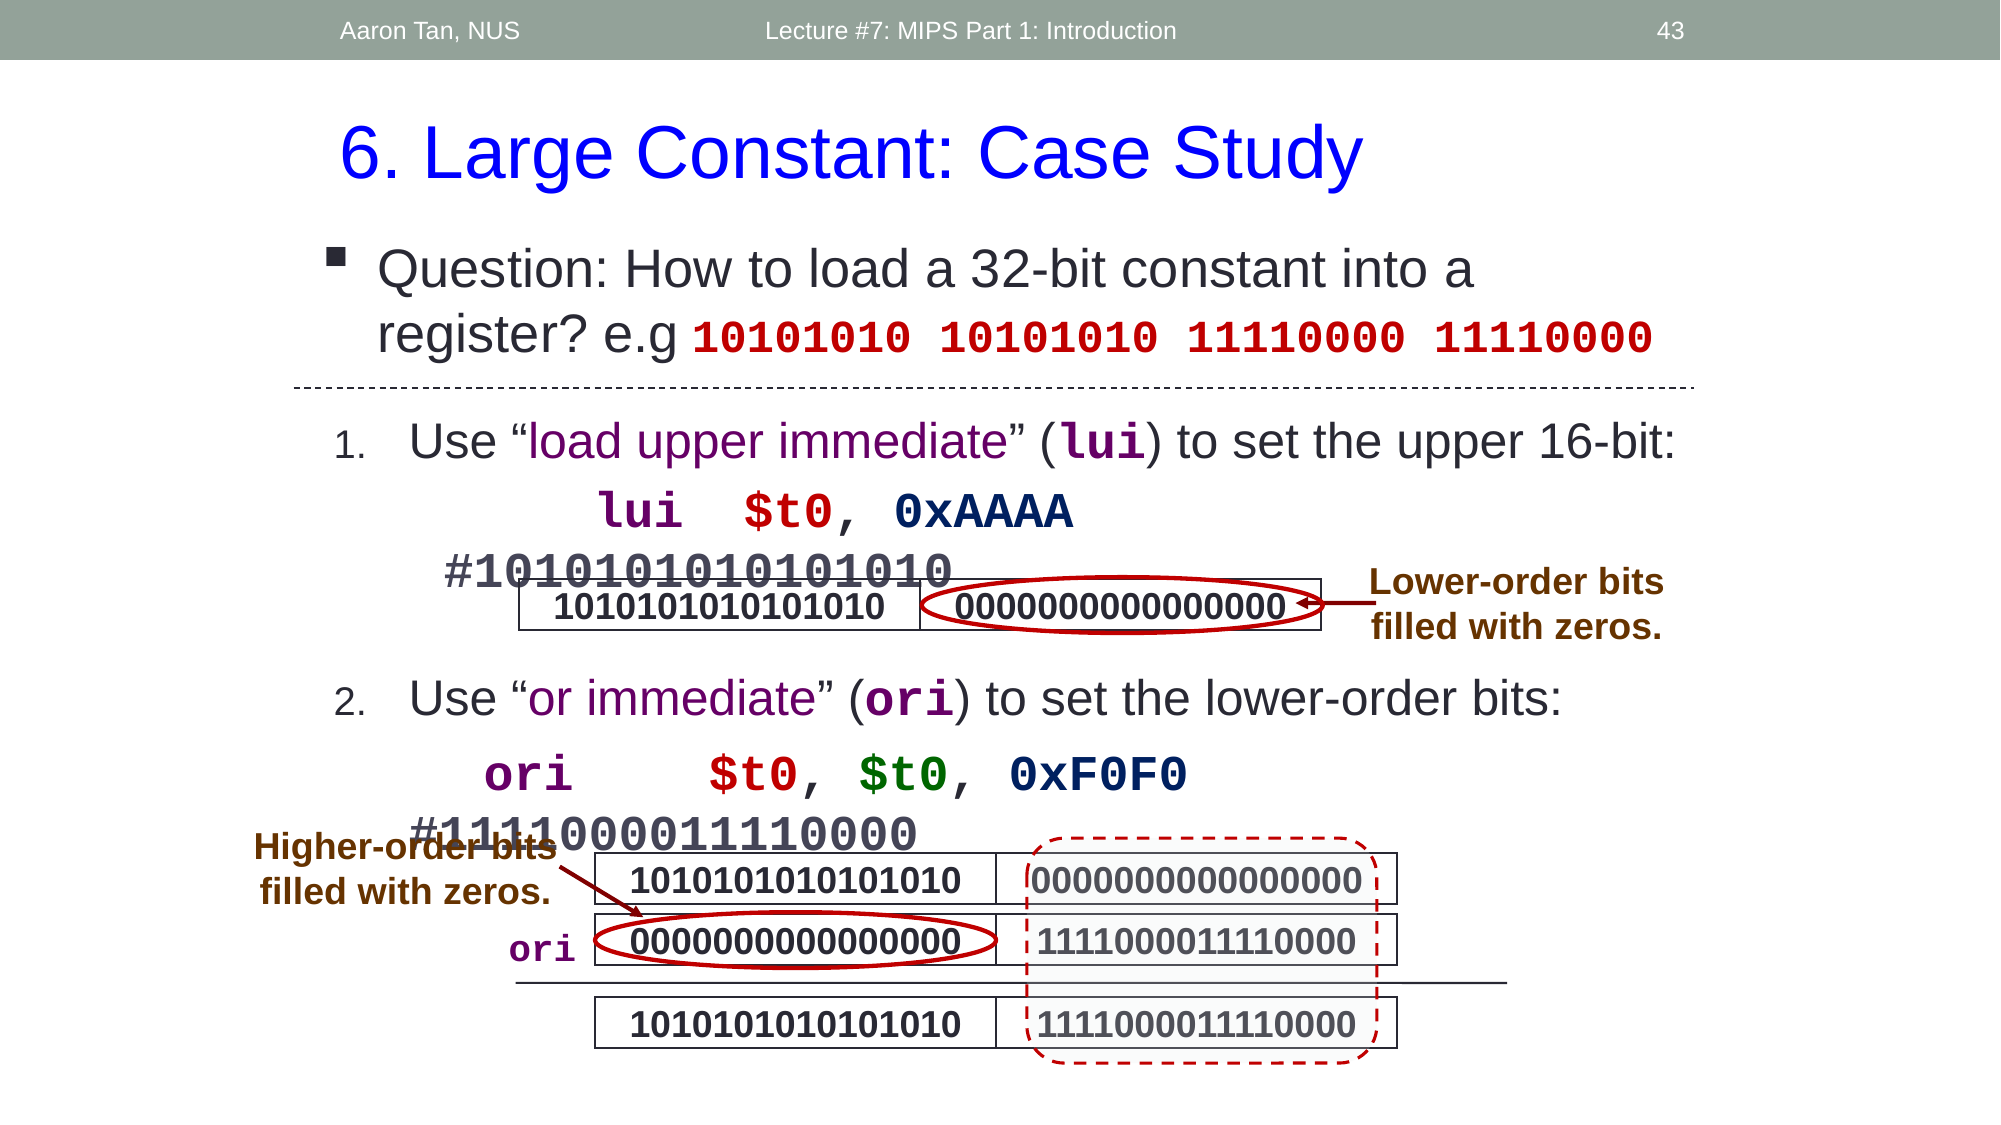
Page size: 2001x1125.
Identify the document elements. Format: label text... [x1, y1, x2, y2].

text_box Use “or immediate” (ori) to set the lower-order bits: ori $t0, $t0, 0xF0F0 #1111000011110000 [318, 657, 1682, 821]
text_box [1047, 1059, 1361, 1066]
slide_number Aaron Tan, NUS [324, 3, 800, 57]
text_box Use “load upper immediate” (lui) to set the upper 16-bit: lui $t0, 0xAAAA #1010101010101010 [318, 400, 1707, 551]
text_box 6. Large Constant: Case Study [324, 96, 1700, 202]
text_box Lower-order bits filled with zeros. [1361, 554, 1673, 651]
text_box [594, 996, 1398, 1051]
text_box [501, 853, 1507, 984]
slide_number 43 [1558, 3, 1700, 57]
text_box Question: How to load a 32-bit constant into a register? e.g 10101010 10101010 11110000 11110000 [306, 225, 1694, 376]
footer Lecture #7: MIPS Part 1: Introduction [800, 3, 1558, 57]
text_box [1036, 835, 1370, 850]
text_box Higher-order bits filled with zeros. [249, 818, 562, 915]
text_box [518, 578, 1321, 633]
